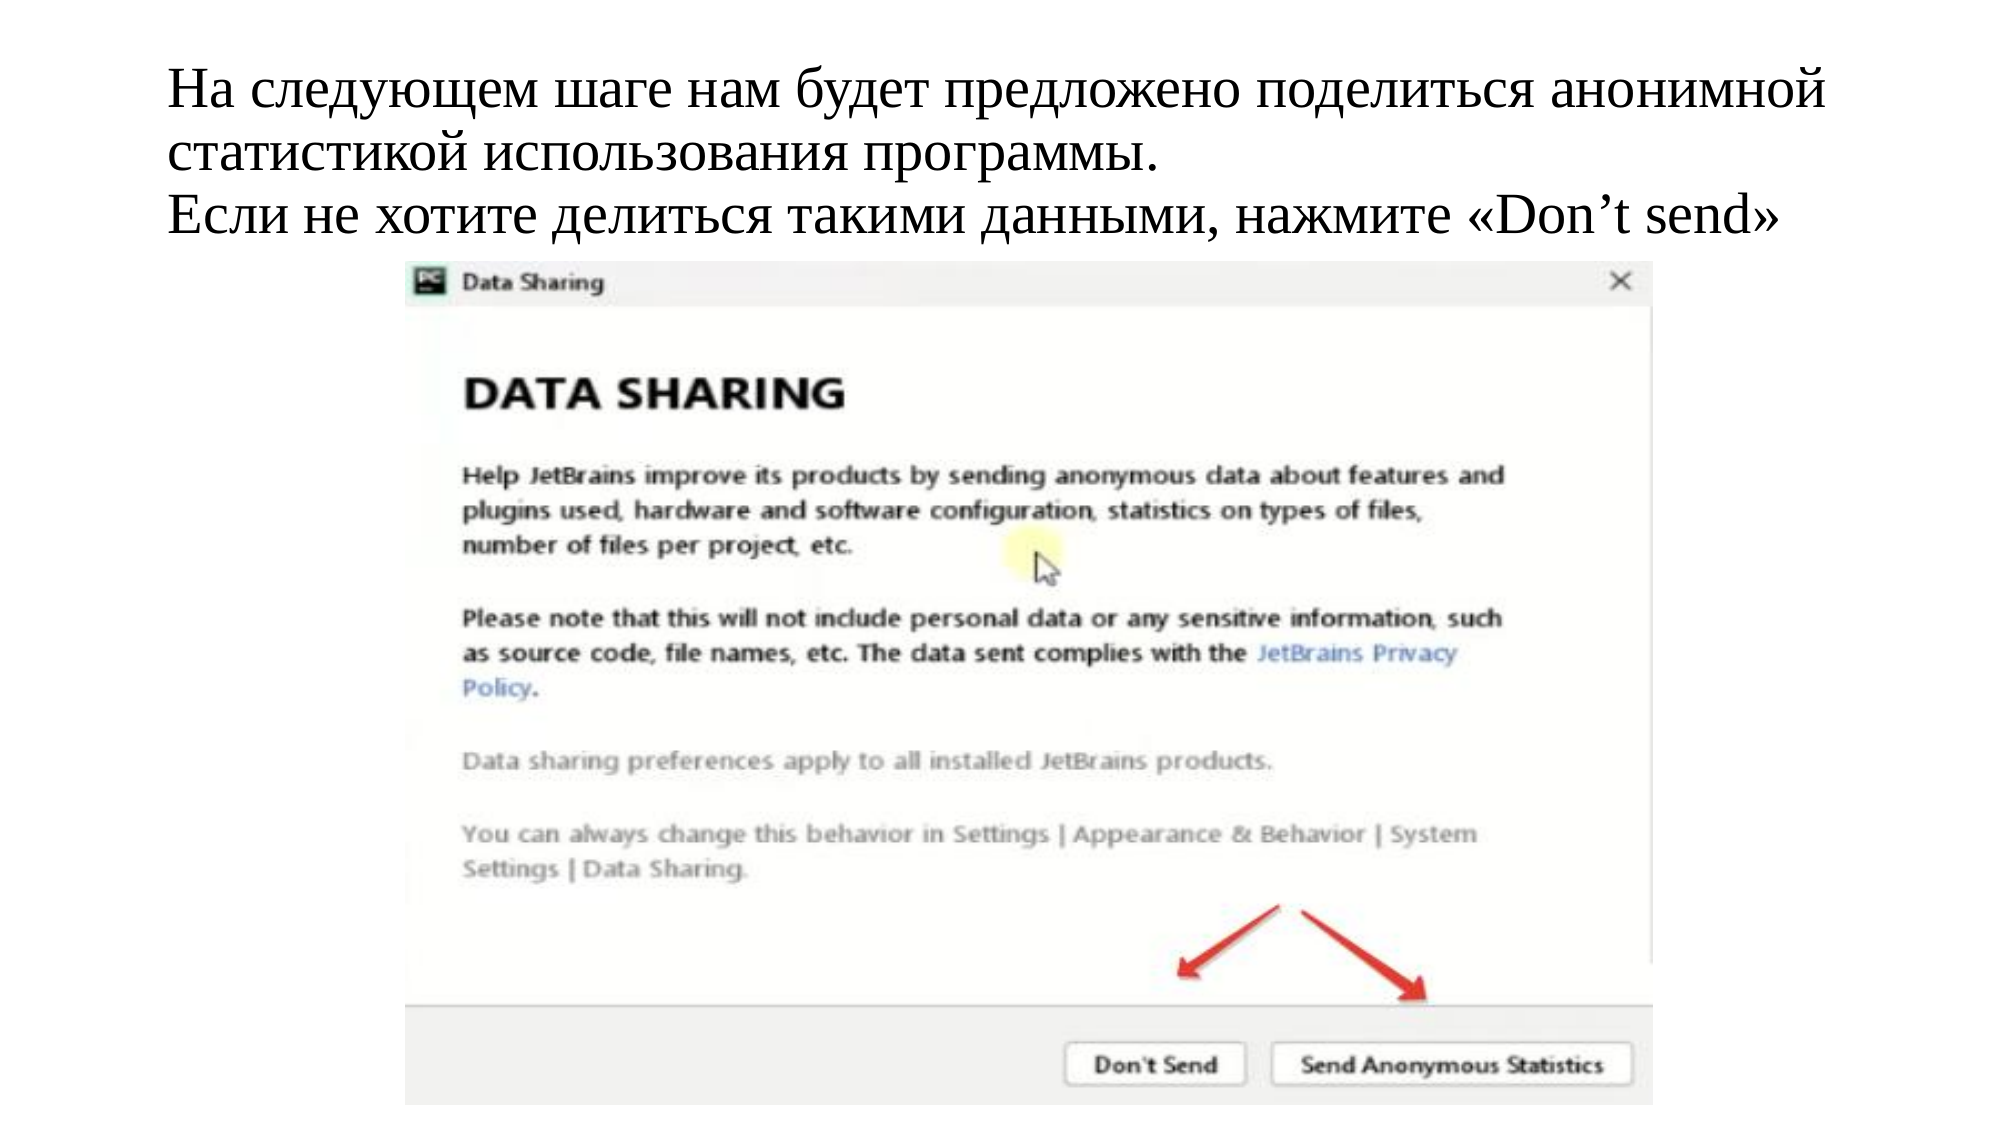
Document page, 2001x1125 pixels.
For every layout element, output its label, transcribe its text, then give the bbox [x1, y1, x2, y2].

picture [405, 260, 1653, 1105]
title На следующем шаге нам будет предложено поделиться анонимной статистикой использования программы. Если не хотите делиться такими данными, нажмите «Don’t send» [152, 106, 1978, 278]
